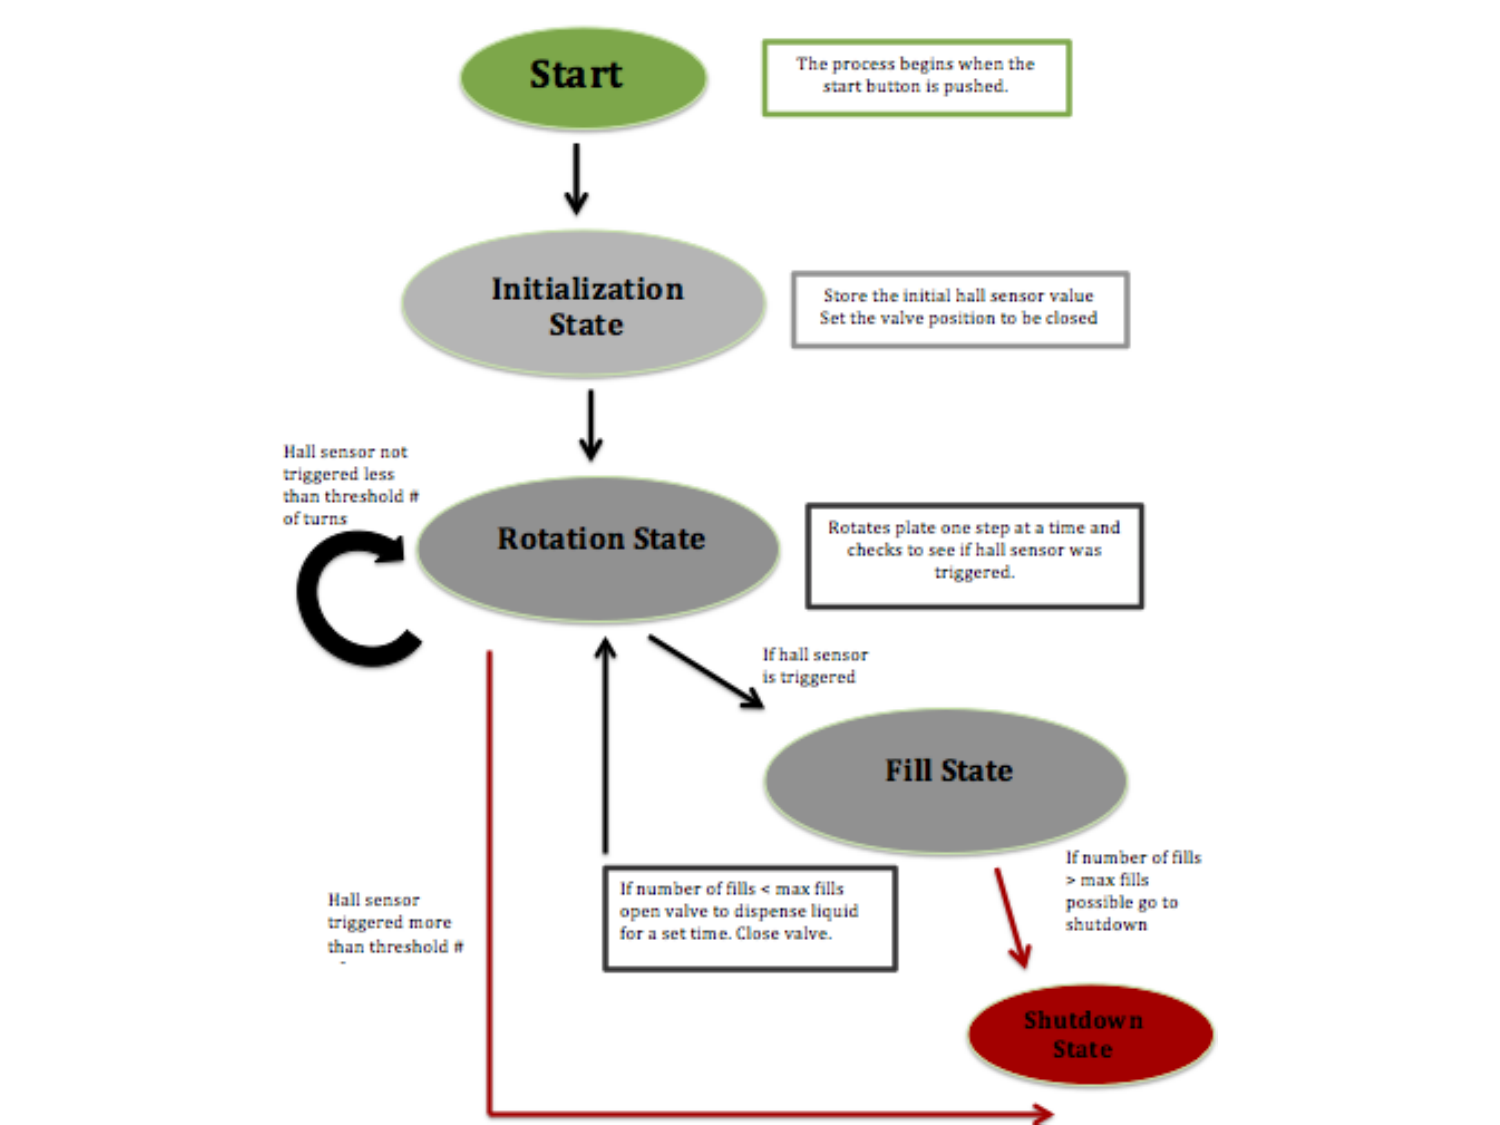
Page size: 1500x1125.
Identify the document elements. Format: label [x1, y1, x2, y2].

picture [274, 0, 1218, 1125]
